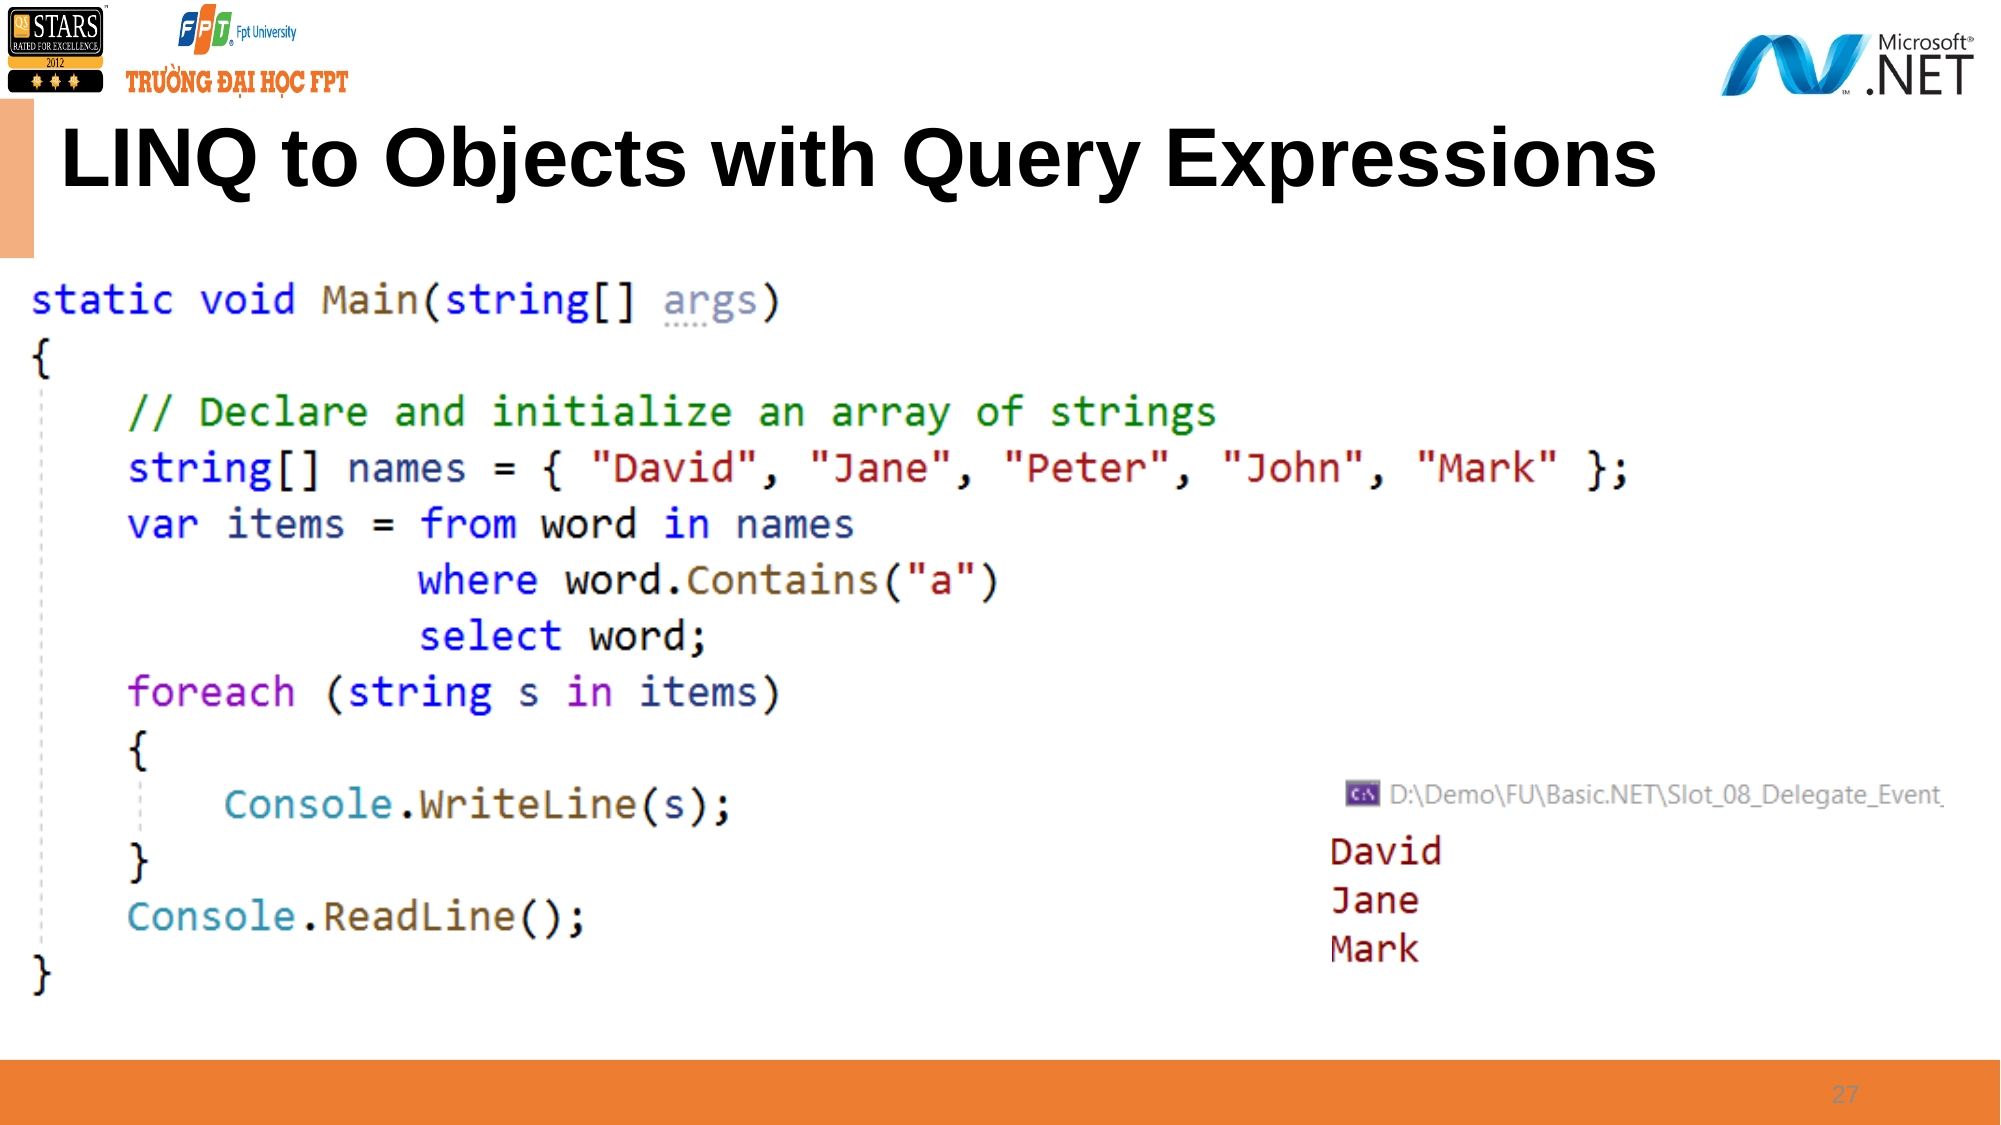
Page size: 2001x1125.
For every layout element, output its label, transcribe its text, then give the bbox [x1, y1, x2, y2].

picture [1685, 0, 2001, 129]
slide_number 27 [1424, 1063, 1875, 1123]
title LINQ to Objects with Query Expressions [45, 112, 1875, 208]
picture [28, 275, 1944, 1037]
